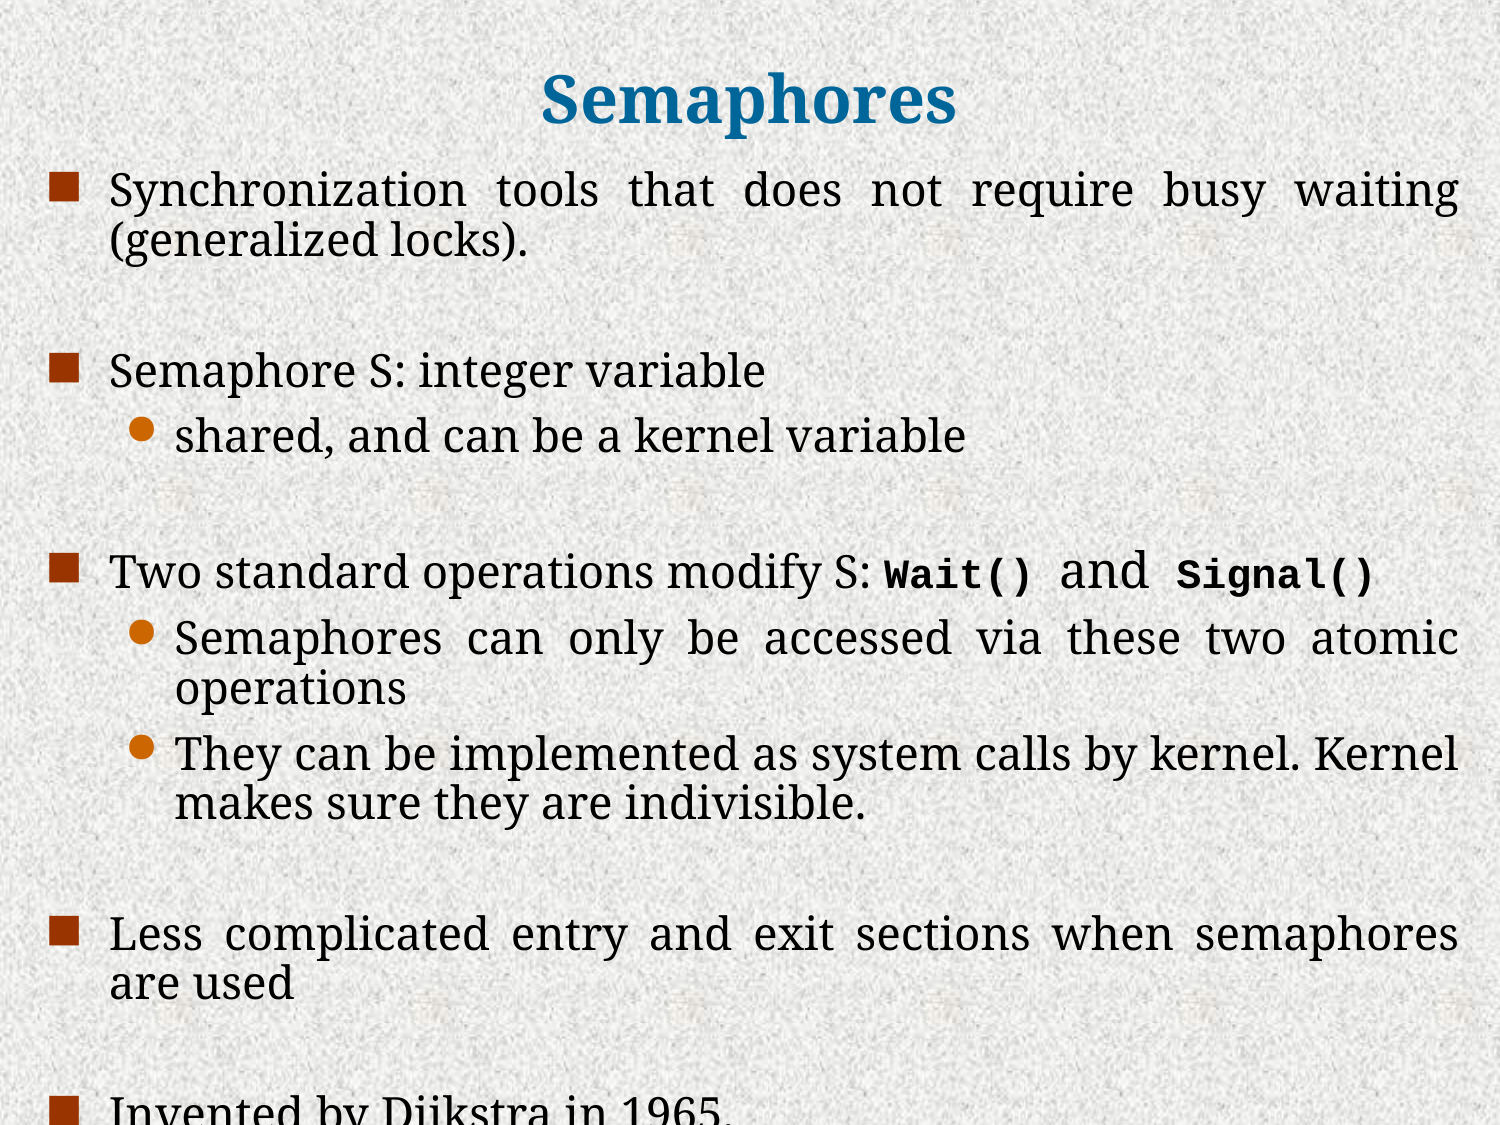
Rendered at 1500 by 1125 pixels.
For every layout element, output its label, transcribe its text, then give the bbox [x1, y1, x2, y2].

picture [0, 0, 1500, 1125]
list Synchronization tools that does not require busy waiting (generalized locks). Semaphore S: integer variable shared, and can be a kernel variable Two standard operations modify S: Wait() and Signal() Semaphores can only be accessed via these two atomic operations They can be implemented as system calls by kernel. Kernel makes sure they are indivisible. Less complicated entry and exit sections when semaphores are used Invented by Dijkstra in 1965. [37, 159, 1475, 1075]
title Semaphores [75, 50, 1425, 145]
